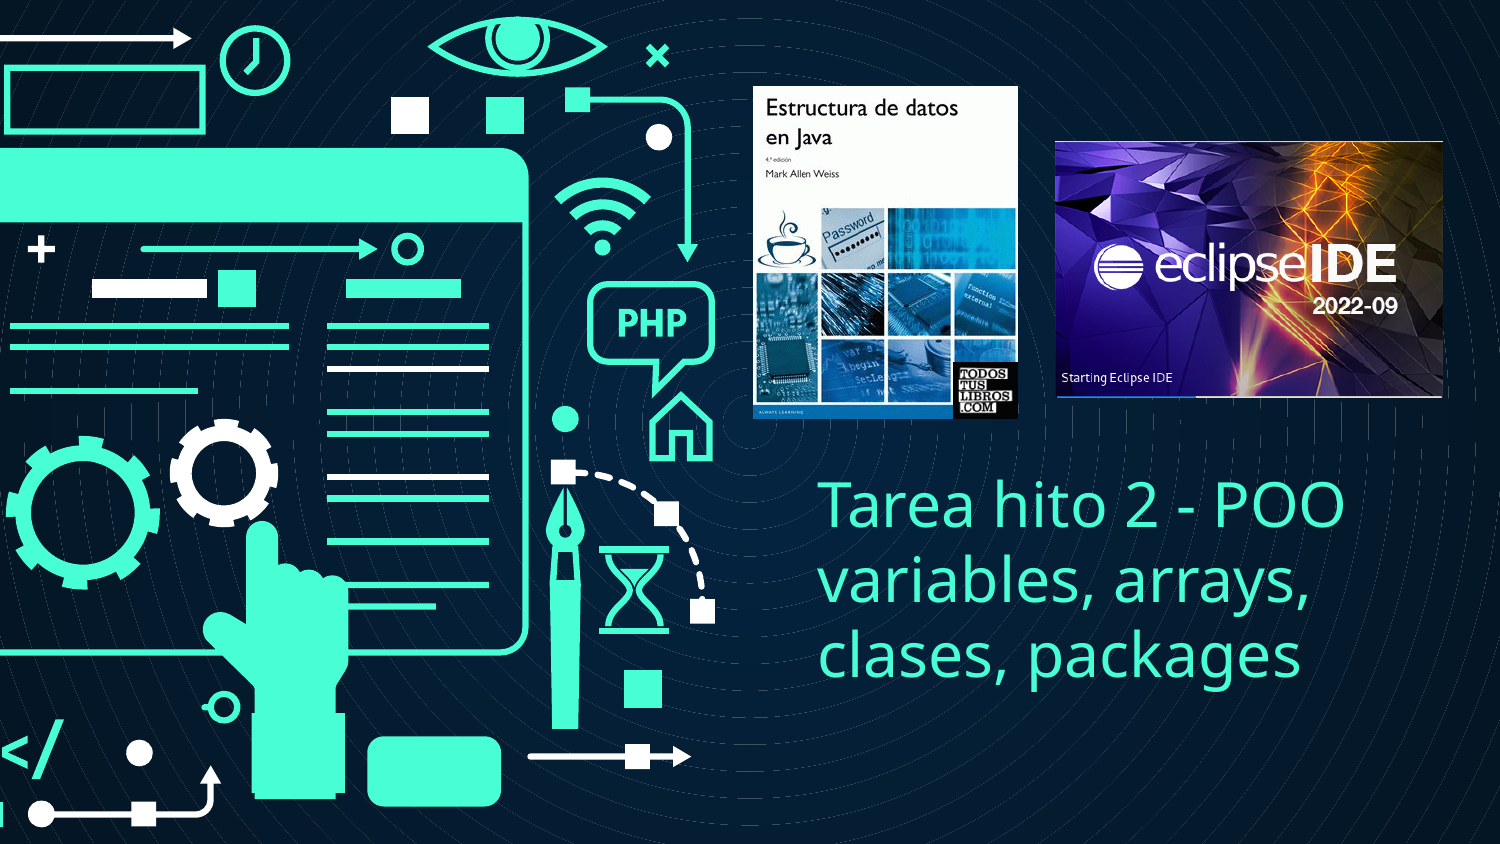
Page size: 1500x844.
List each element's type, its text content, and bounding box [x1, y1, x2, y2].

text_box [9, 387, 198, 394]
text_box [545, 487, 585, 729]
text_box [367, 736, 502, 807]
text_box [243, 38, 260, 76]
text_box [667, 308, 687, 337]
text_box [649, 391, 713, 462]
text_box [640, 490, 689, 543]
text_box [327, 365, 489, 373]
text_box [391, 96, 430, 135]
text_box [635, 554, 664, 627]
text_box [327, 409, 489, 416]
text_box [169, 418, 279, 528]
text_box [598, 546, 670, 553]
text_box [219, 25, 291, 97]
text_box [696, 571, 705, 590]
text_box [9, 322, 290, 329]
text_box [486, 96, 524, 135]
text_box [9, 344, 290, 351]
text_box [27, 765, 222, 828]
text_box [27, 235, 55, 263]
text_box [327, 538, 489, 545]
text_box [594, 239, 611, 256]
text_box [91, 279, 207, 298]
text_box [327, 473, 489, 481]
text_box [640, 308, 663, 337]
text_box [327, 322, 489, 329]
text_box [391, 232, 424, 266]
text_box [5, 435, 160, 590]
text_box [0, 147, 529, 800]
text_box [690, 595, 715, 624]
text_box [327, 344, 489, 351]
text_box [594, 471, 613, 482]
text_box [623, 670, 662, 709]
text_box [218, 269, 257, 308]
text_box [645, 43, 670, 68]
picture [752, 86, 1018, 419]
text_box [552, 405, 579, 433]
text_box [619, 568, 649, 588]
text_box [565, 87, 699, 263]
text_box [583, 220, 622, 236]
text_box [598, 628, 670, 635]
text_box [527, 744, 692, 770]
text_box [587, 281, 715, 399]
title Tarea hito 2 - POO variables, arrays, clases, packages [802, 459, 1429, 705]
text_box [605, 554, 633, 627]
picture [752, 412, 807, 419]
text_box [201, 690, 241, 724]
text_box [327, 430, 489, 437]
text_box [569, 199, 636, 221]
text_box [618, 478, 637, 491]
text_box [645, 123, 673, 151]
text_box [427, 16, 608, 77]
text_box [618, 308, 638, 337]
text_box [345, 279, 461, 298]
text_box [126, 739, 153, 767]
text_box [4, 64, 206, 135]
text_box [554, 177, 651, 205]
text_box [0, 27, 192, 49]
picture [1055, 141, 1443, 399]
text_box [327, 495, 489, 502]
text_box [550, 459, 589, 485]
text_box [688, 547, 700, 566]
text_box [31, 719, 65, 780]
text_box [0, 802, 4, 828]
text_box [2, 735, 28, 769]
text_box [140, 238, 378, 260]
